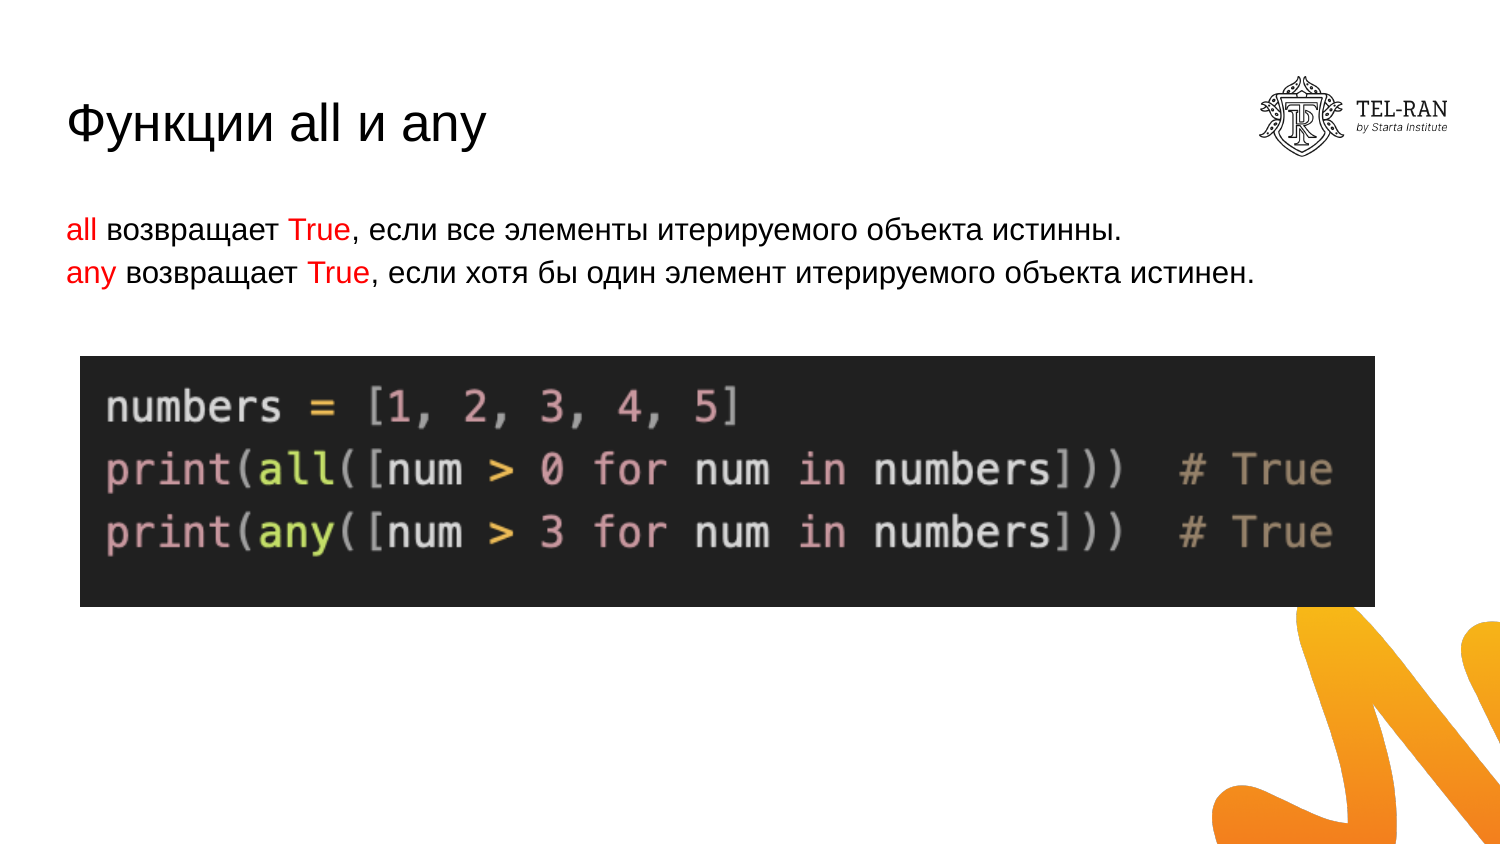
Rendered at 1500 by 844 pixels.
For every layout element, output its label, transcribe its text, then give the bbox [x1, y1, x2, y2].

title Функции all и any [51, 72, 1449, 167]
picture [1259, 76, 1447, 157]
list all возвращает True, если все элементы итерируемого объекта истинны. any возвращает True, если хотя бы один элемент итерируемого объекта истинен. [51, 189, 1449, 750]
picture [80, 356, 1500, 844]
